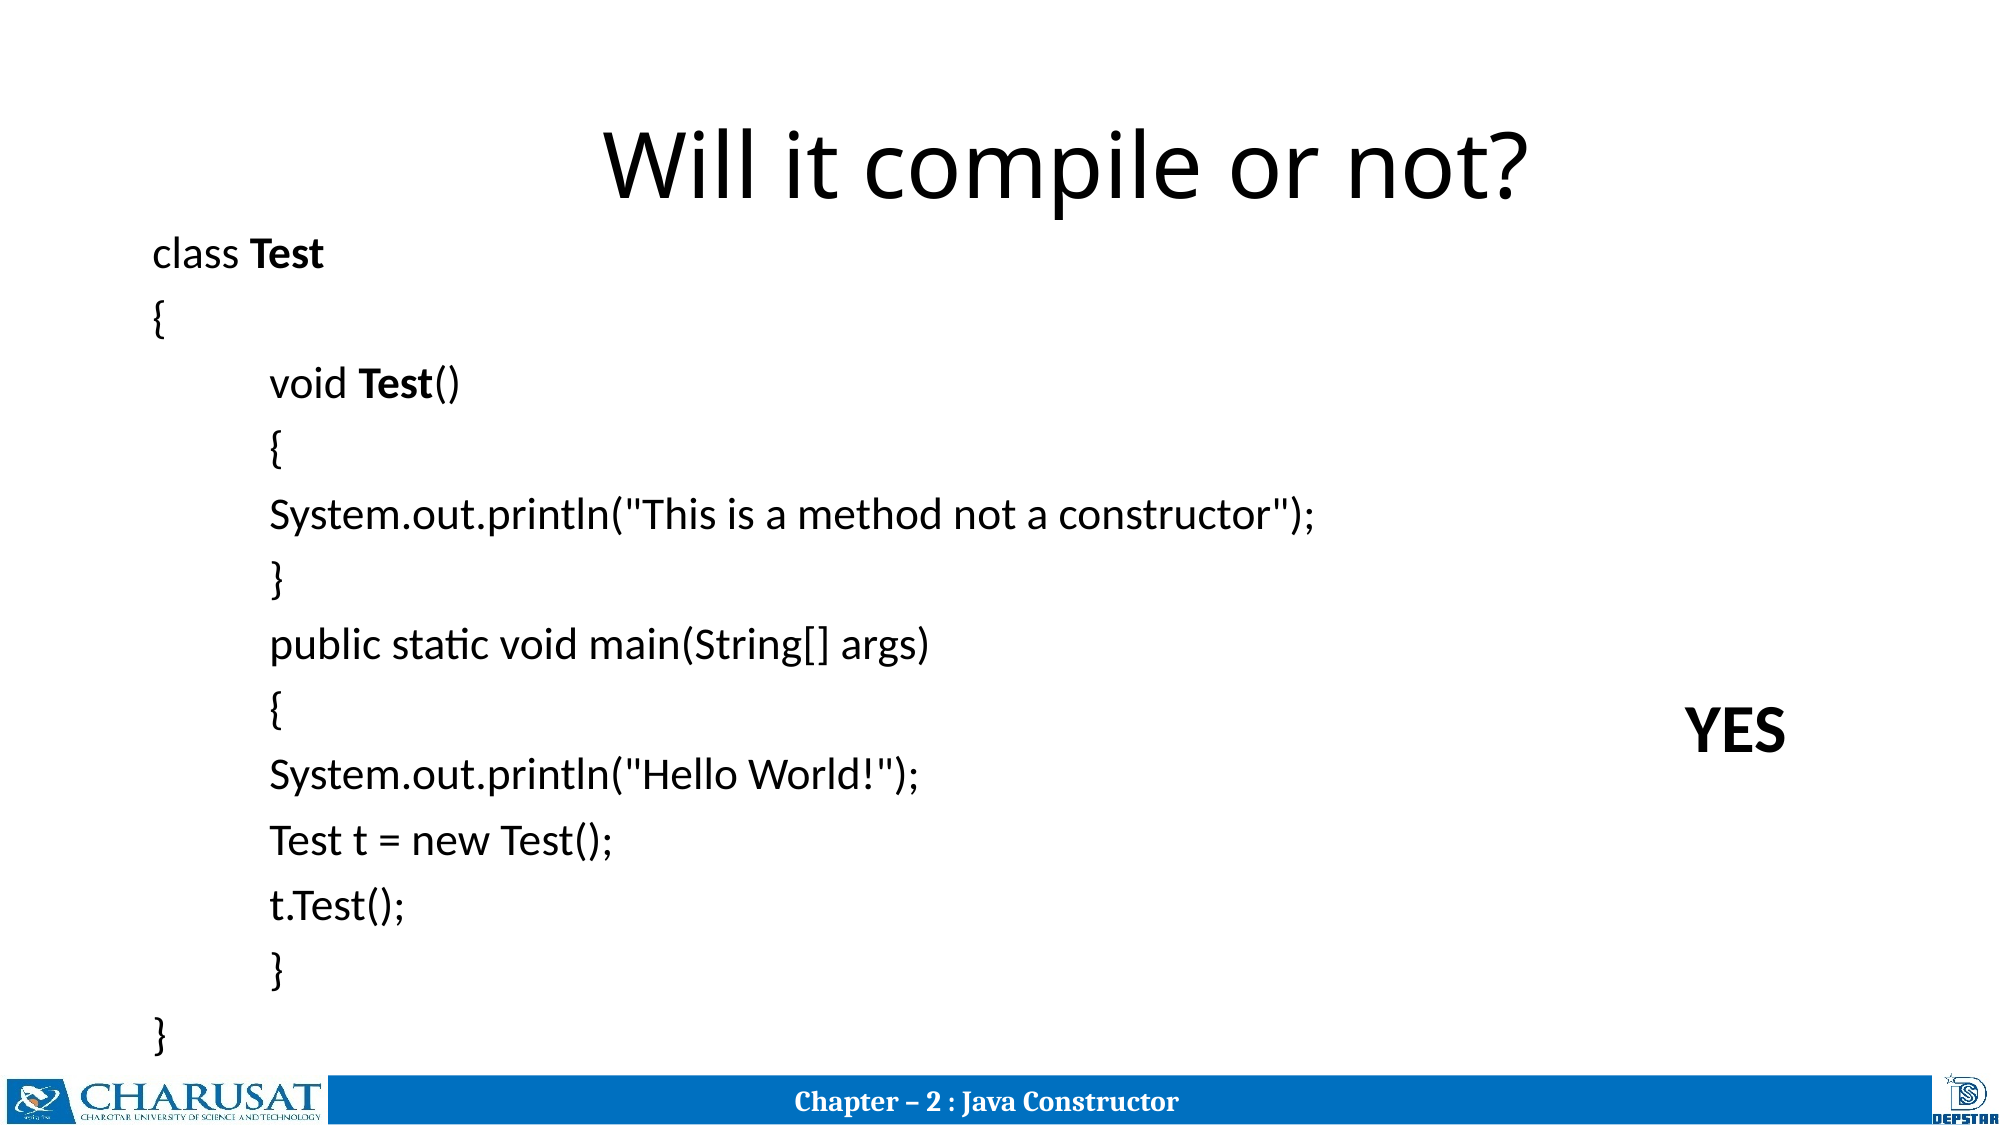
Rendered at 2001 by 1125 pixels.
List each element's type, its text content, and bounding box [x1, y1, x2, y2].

picture [0, 1075, 328, 1125]
picture [1932, 1073, 1999, 1124]
title Will it compile or not? [137, 59, 1863, 221]
list class Test { void Test() { System.out.println("This is a method not a constructor"); } public static void main(String[] args) { System.out.println("Hello World!"); Test t = new Test(); t.Test(); } } [137, 221, 1863, 1076]
text_box YES [1671, 676, 1980, 774]
